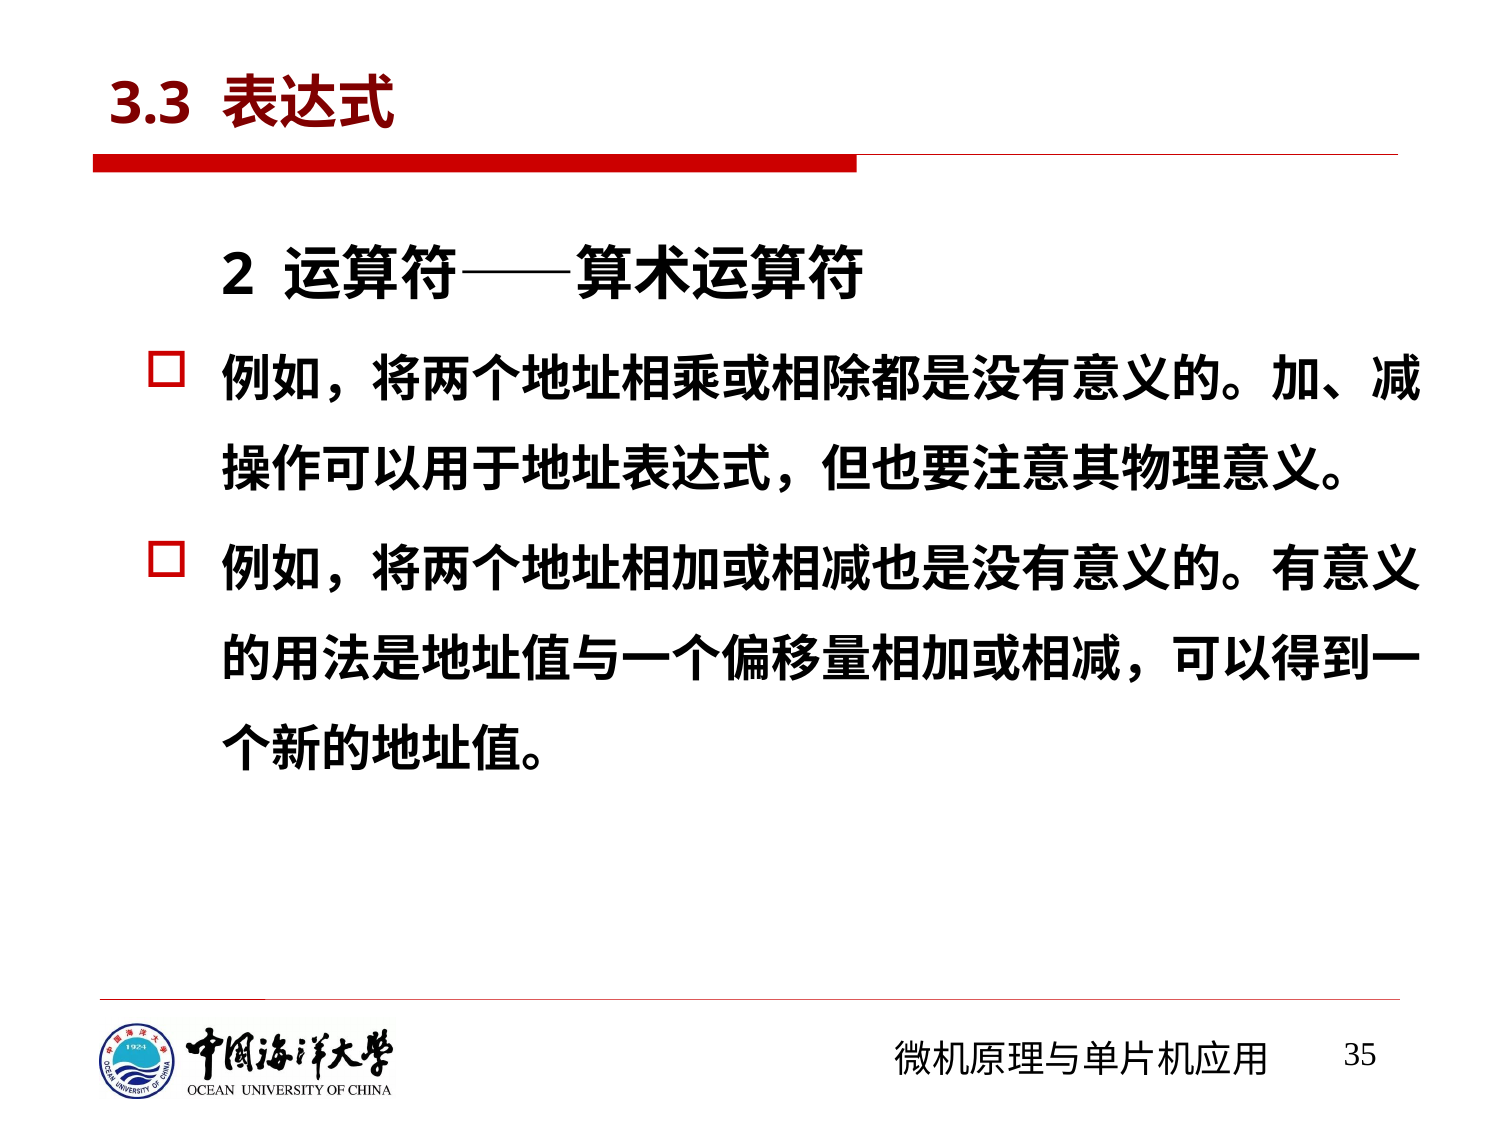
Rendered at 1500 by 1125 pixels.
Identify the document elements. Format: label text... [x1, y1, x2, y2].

title 3.3 表达式 [94, 30, 1407, 143]
picture [99, 1017, 396, 1099]
list 2 运算符——算术运算符 例如，将两个地址相乘或相除都是没有意义的。加、减操作可以用于地址表达式，但也要注意其物理意义。 例如，将两个地址相加或相减也是没有意义的。有意义的用法是地址值与一个偏移量相加或相减，可以得到一个新的地址值。 [129, 193, 1442, 974]
slide_number 35 [1328, 1024, 1448, 1103]
